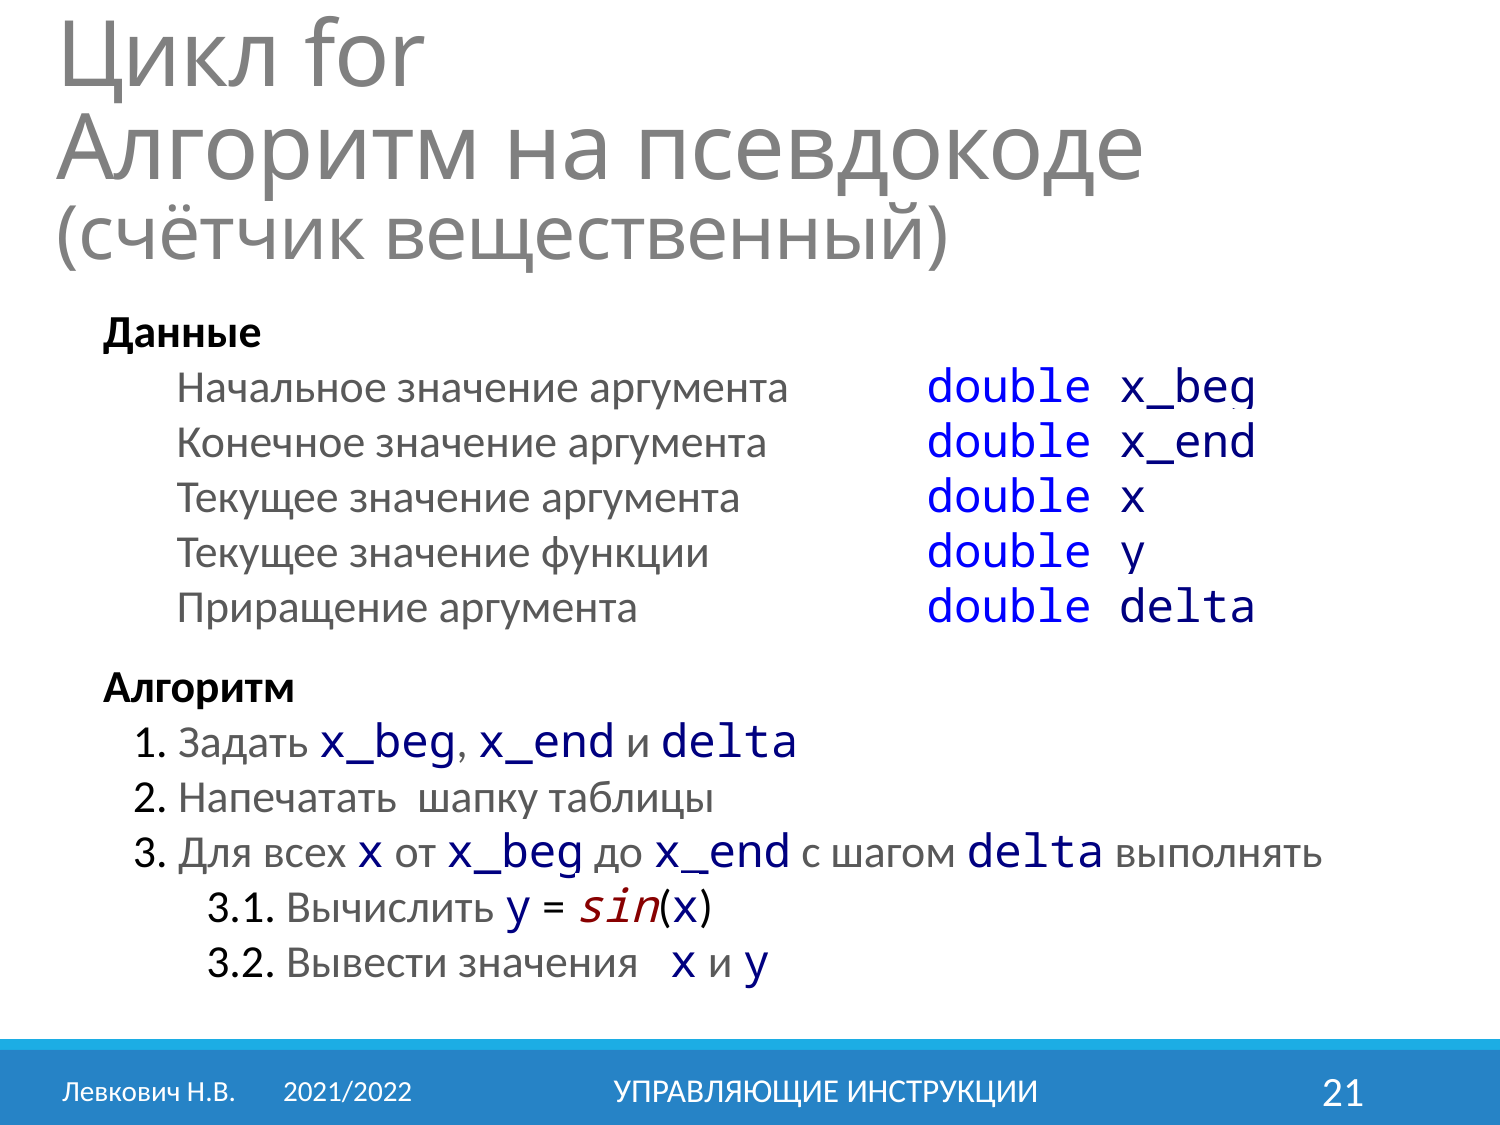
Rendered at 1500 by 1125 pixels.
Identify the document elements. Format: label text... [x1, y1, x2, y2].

slide_number 21 [1218, 1059, 1380, 1120]
text_box Данные Начальное значение аргумента double x_beg Конечное значение аргумента double x_end Текущее значение аргумента double x Текущее значение функции double y Приращение аргумента double delta Алгоритм Задать x_beg, x_end и delta Напечатать шапку таблицы Для всех x от x_beg до x_end с шагом delta выполнять 3.1. Вычислить y = sin(x) 3.2. Вывести значения x и y [88, 294, 1405, 994]
slide_number Левкович Н.В. 2021/2022 [47, 1059, 440, 1120]
text_box Цикл for Алгоритм на псевдокоде (счётчик вещественный) [41, 30, 1471, 256]
footer Управляющие инструкции [453, 1059, 1199, 1120]
